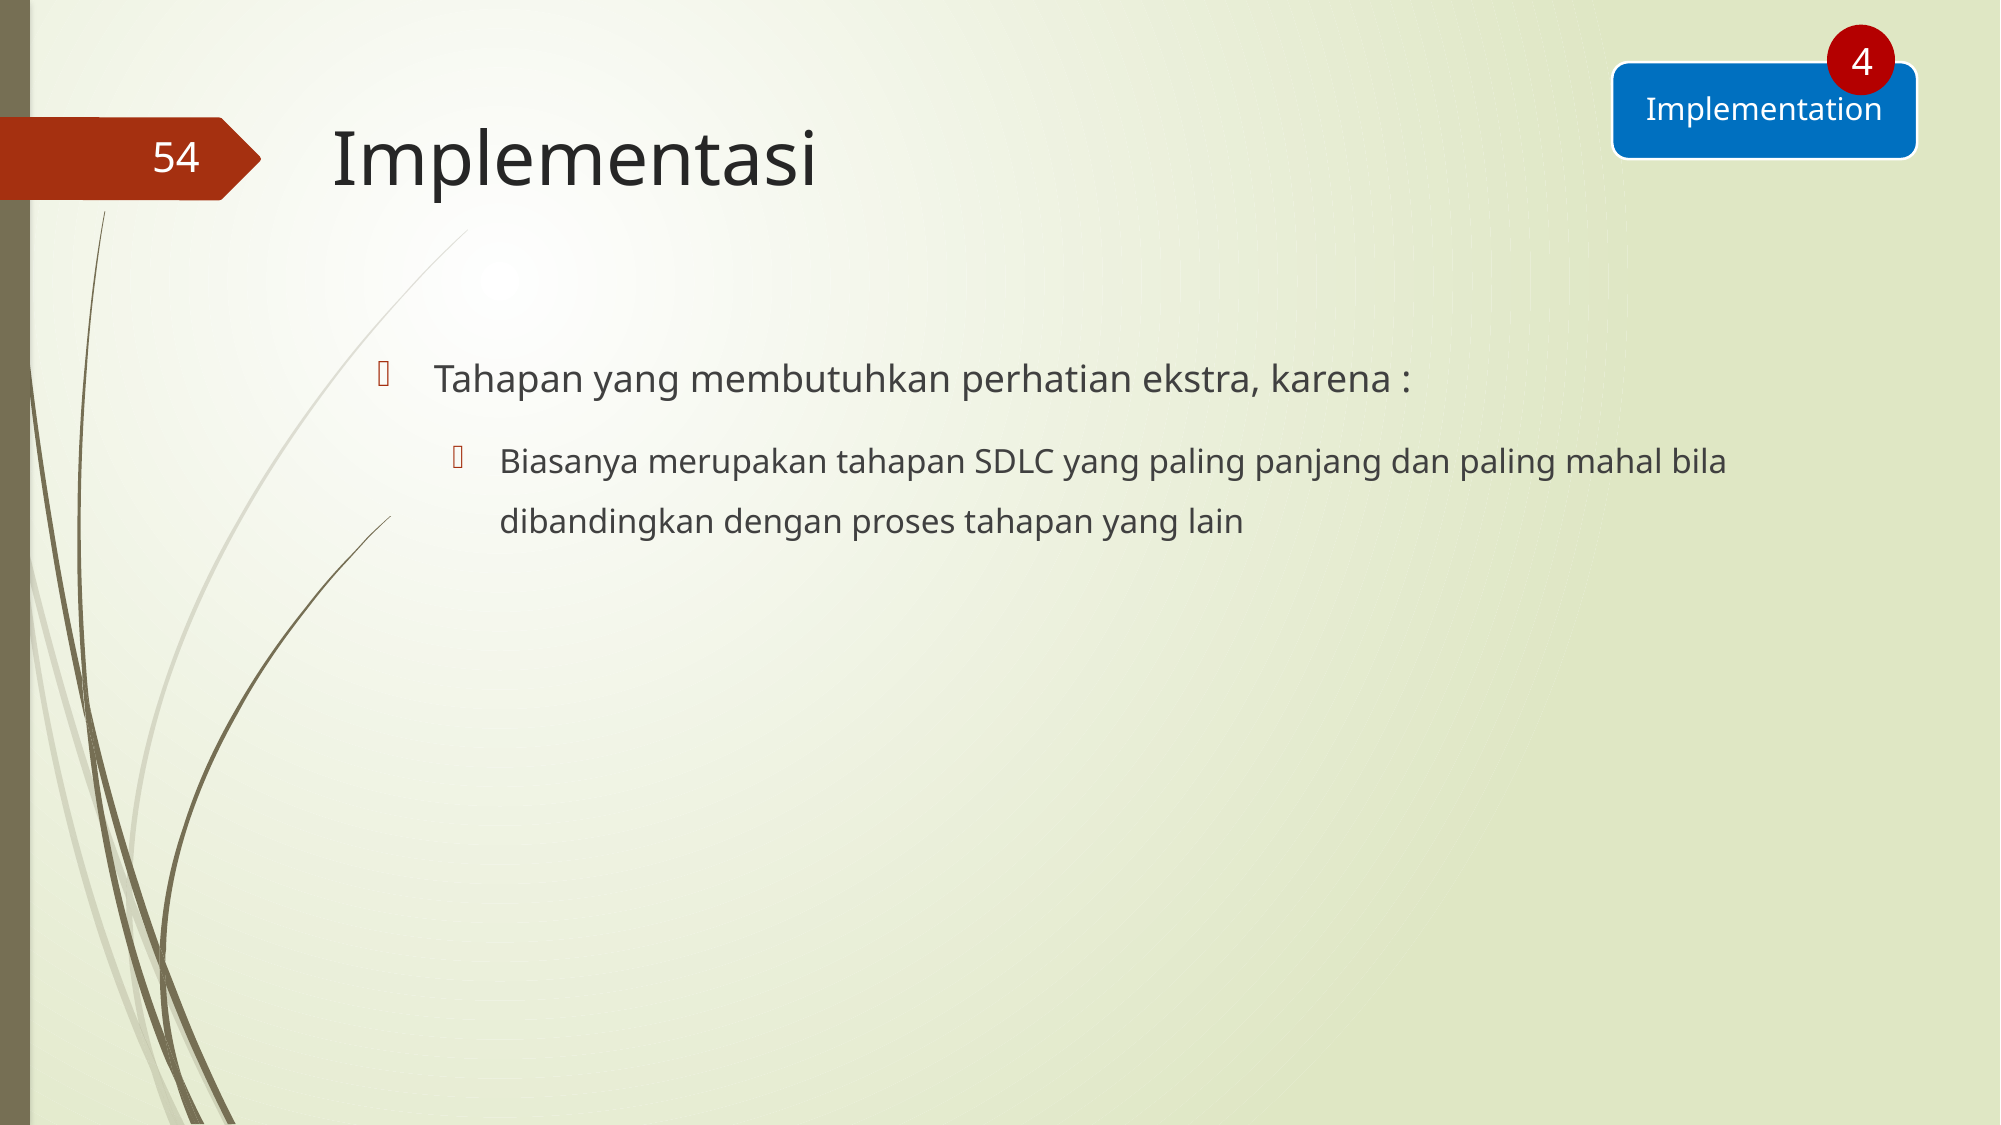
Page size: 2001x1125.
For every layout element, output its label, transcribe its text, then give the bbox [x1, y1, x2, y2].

slide_number 54 [87, 129, 216, 190]
text_box 4 [1825, 23, 1897, 61]
list Tahapan yang membutuhkan perhatian ekstra, karena : Biasanya merupakan tahapan SDLC yang paling panjang dan paling mahal bila dibandingkan dengan proses tahapan yang lain [362, 324, 1888, 1000]
title Implementasi [318, 102, 1888, 313]
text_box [1611, 61, 1918, 160]
